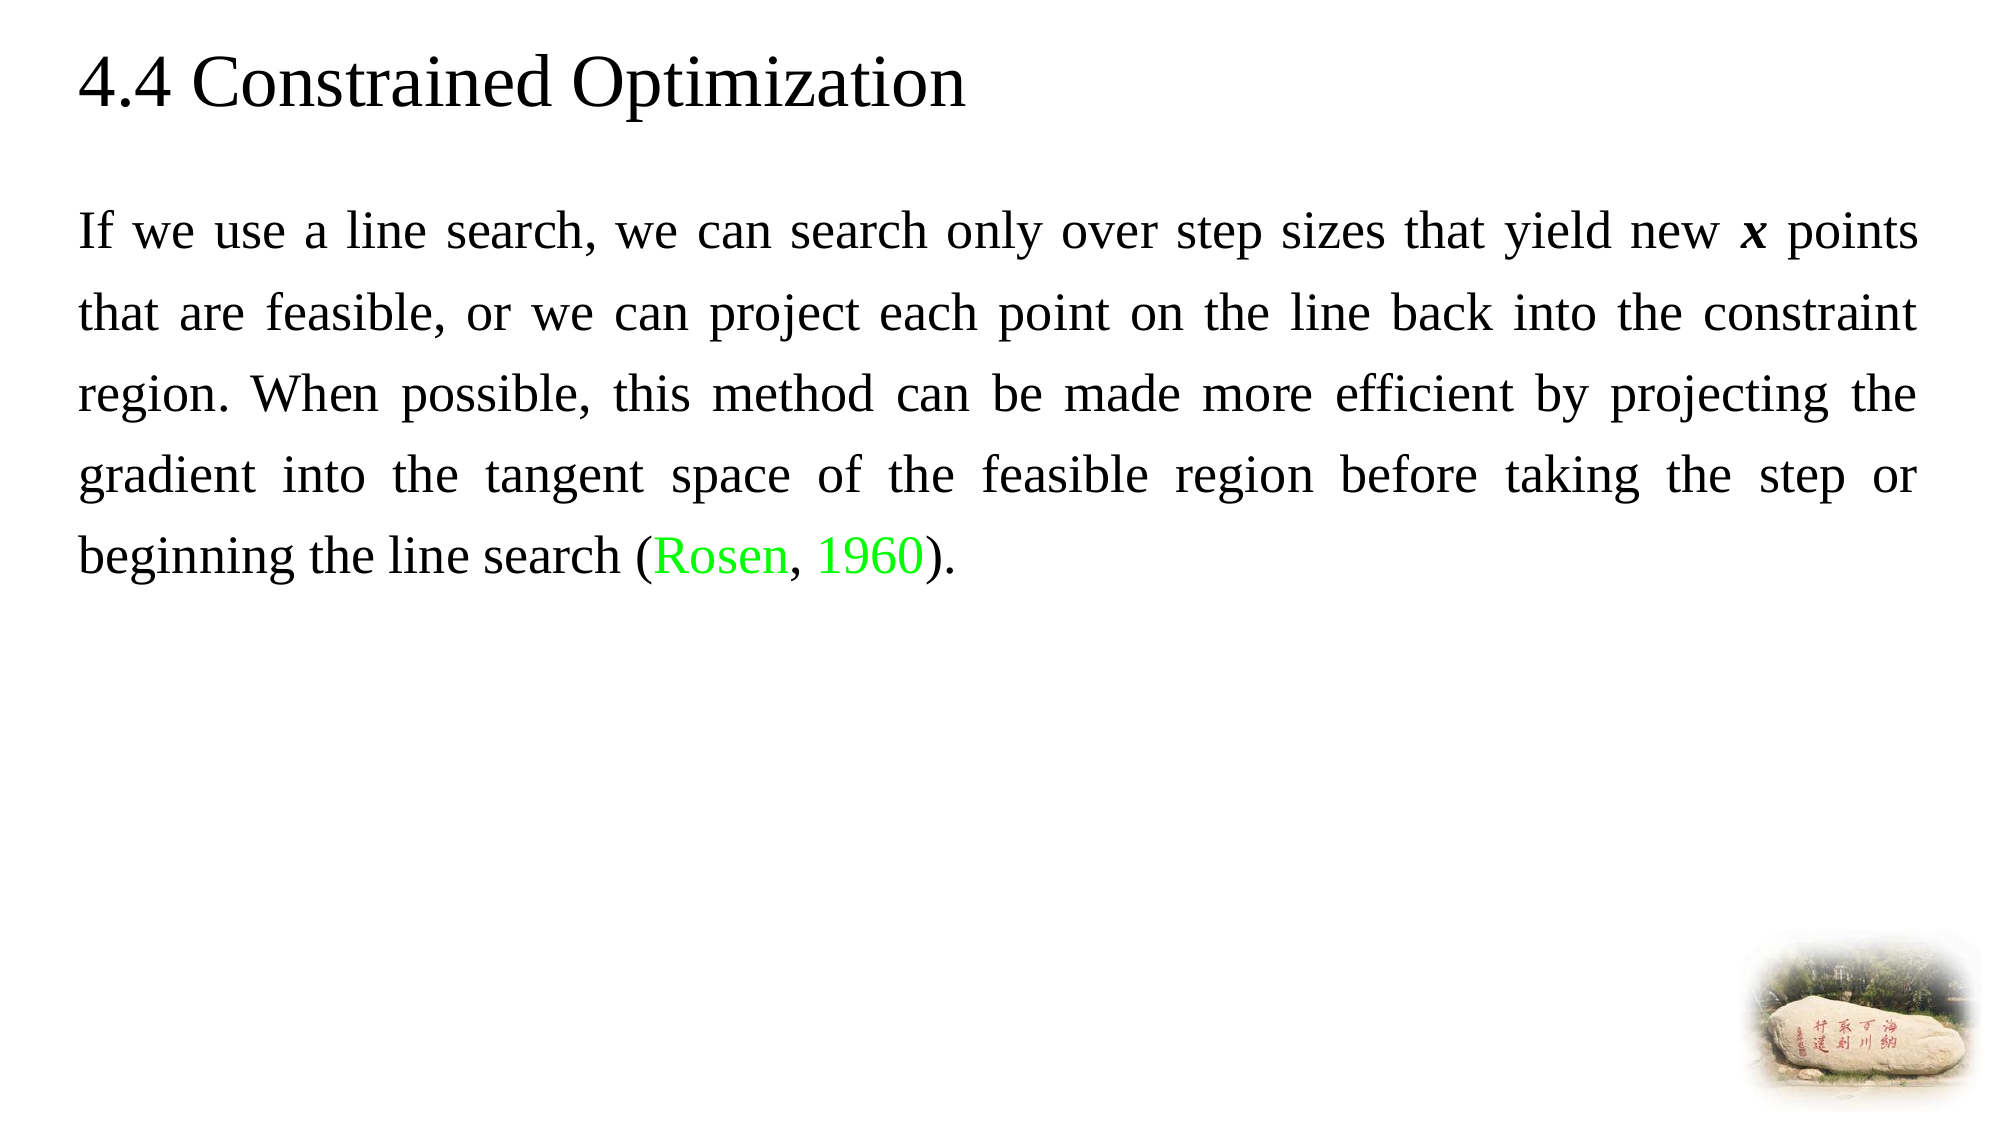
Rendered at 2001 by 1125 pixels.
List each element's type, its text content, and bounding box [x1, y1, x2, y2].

picture [1740, 927, 1985, 1112]
title 4.4 Constrained Optimization [63, 21, 1936, 142]
